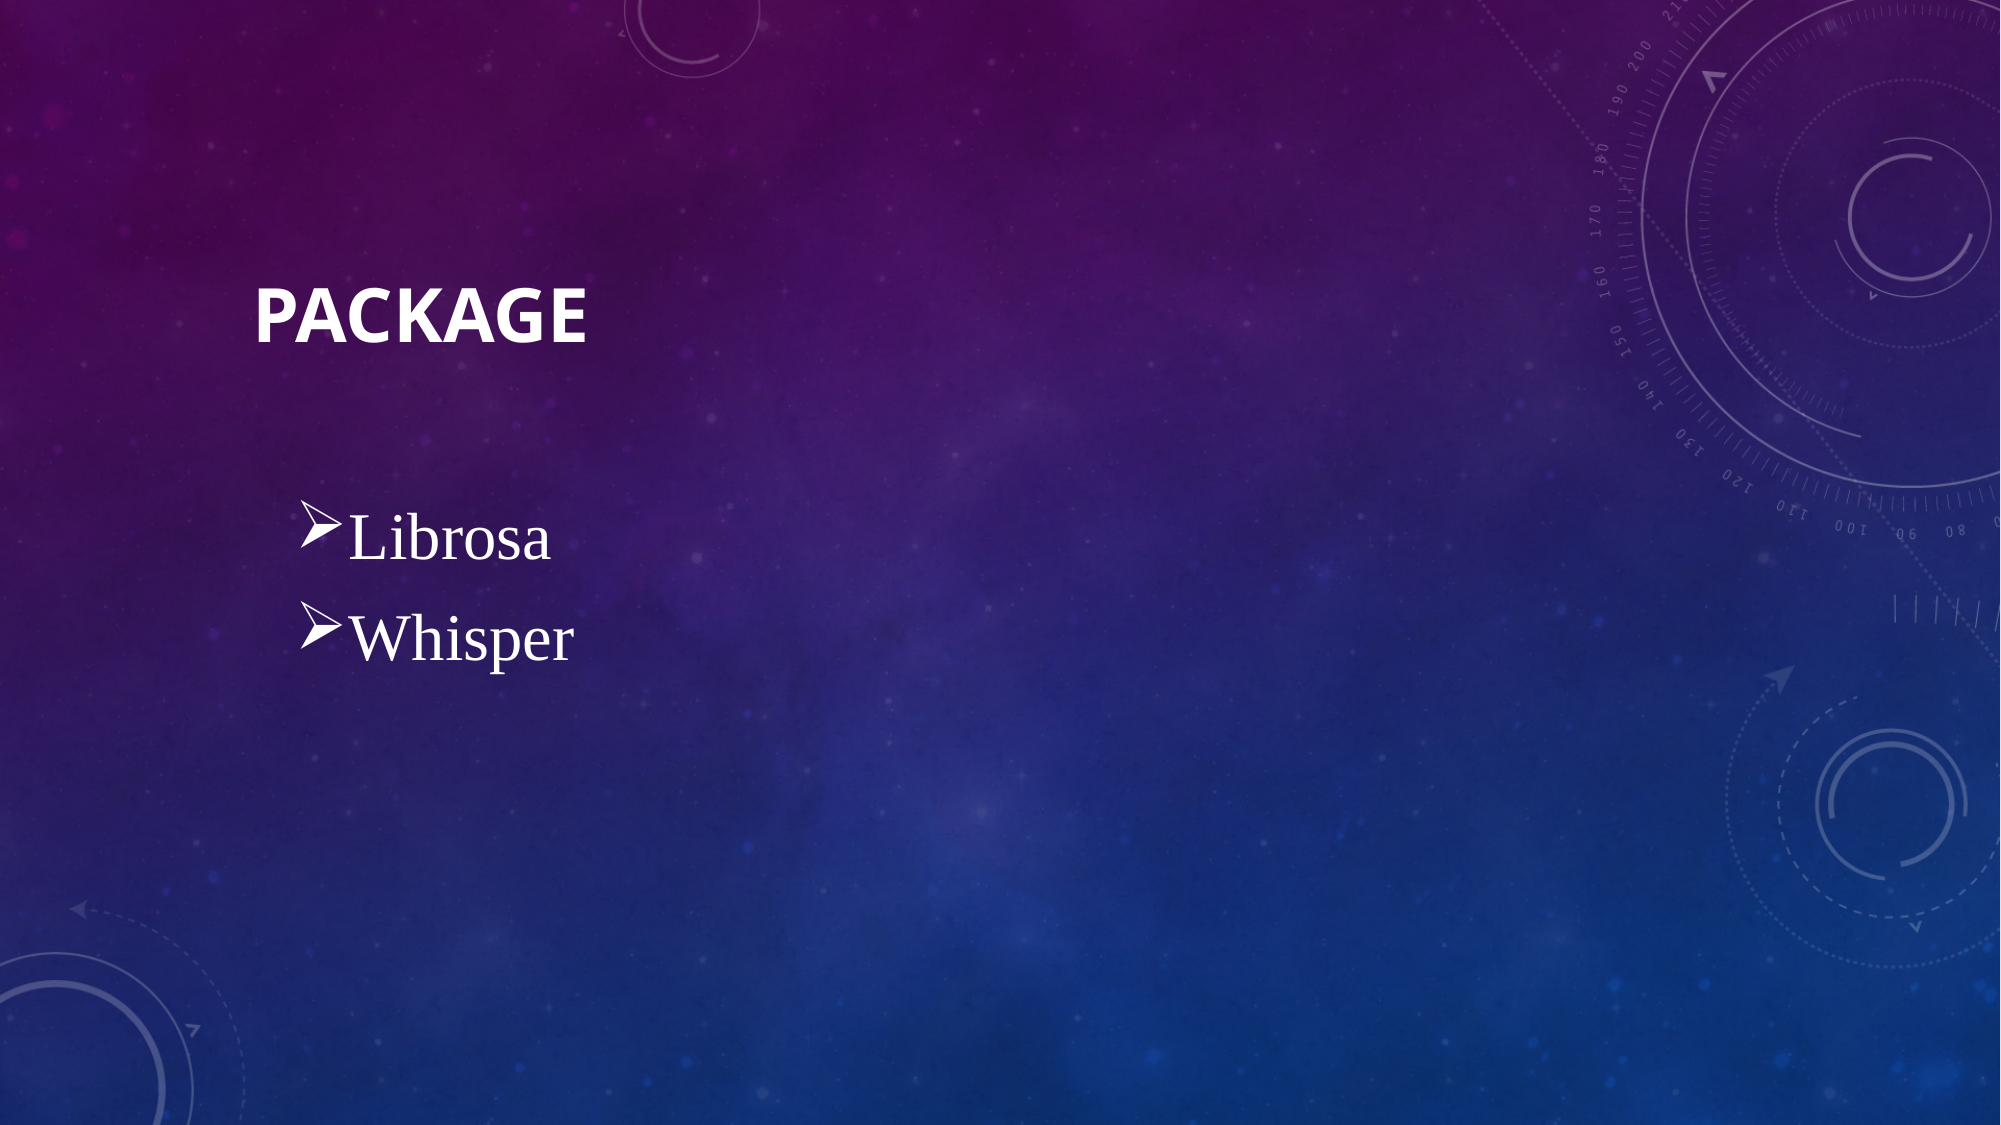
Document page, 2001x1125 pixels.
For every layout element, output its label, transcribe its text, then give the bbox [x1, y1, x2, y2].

picture [0, 0, 2001, 1125]
list Librosa Whisper [280, 369, 1399, 898]
title PACKAGE [237, 162, 1775, 463]
